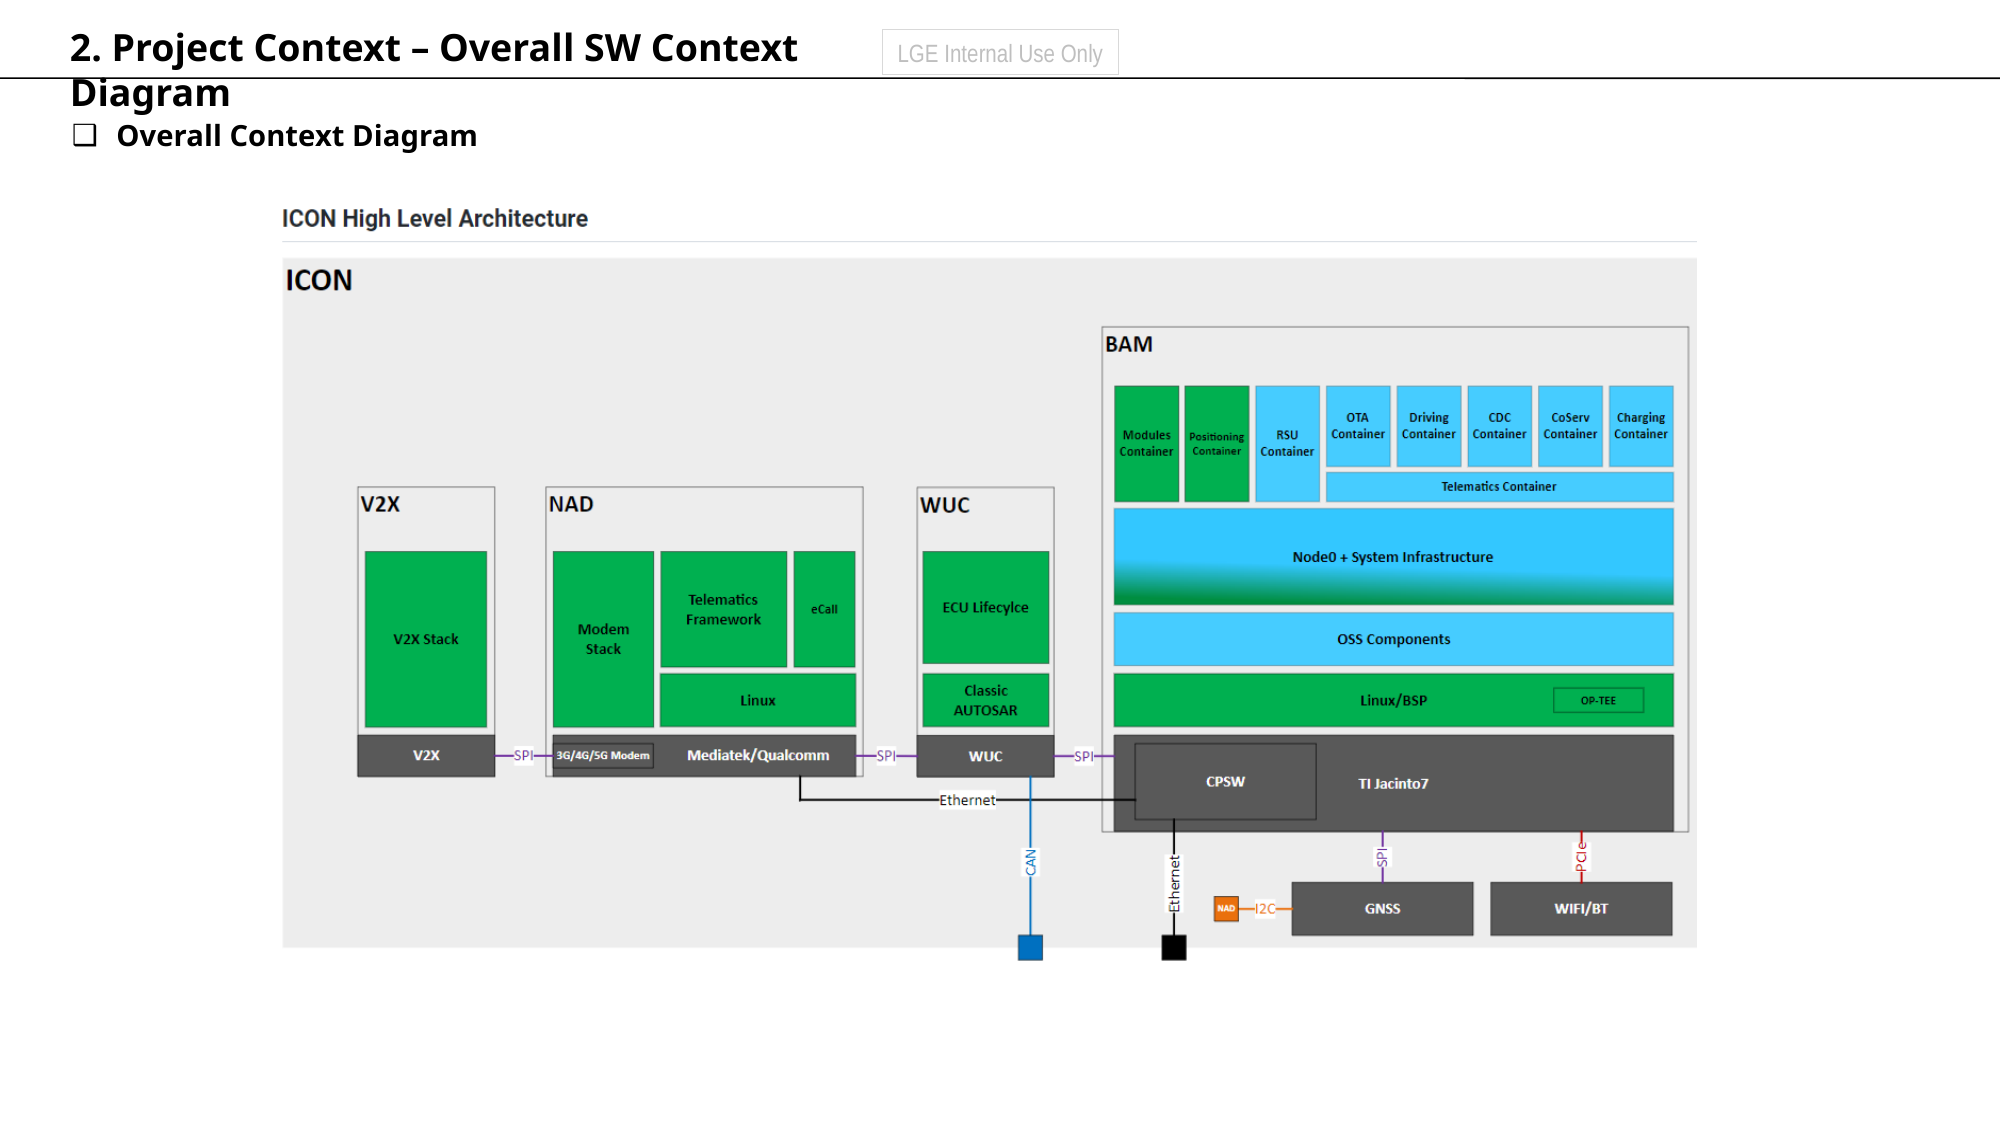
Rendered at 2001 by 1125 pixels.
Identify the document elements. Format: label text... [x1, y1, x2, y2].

text_box Overall Context Diagram [71, 110, 1945, 188]
text_box 2. Project Context – Overall SW Context Diagram [54, 16, 912, 121]
picture [261, 194, 1698, 965]
